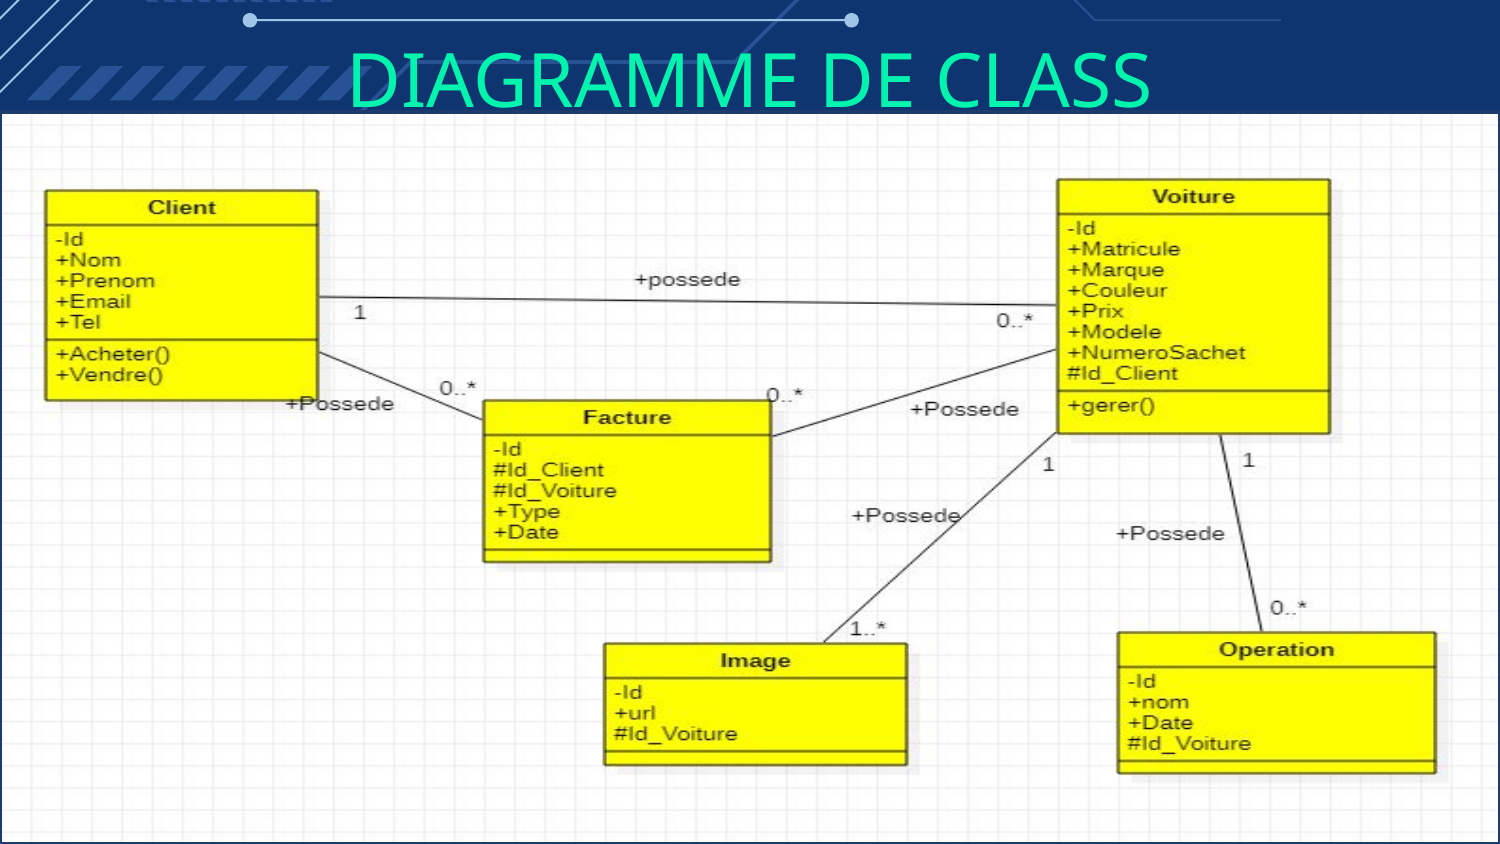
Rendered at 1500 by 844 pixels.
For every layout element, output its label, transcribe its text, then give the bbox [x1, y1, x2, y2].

text_box [0, 110, 1500, 844]
title DIAGRAMME DE CLASS [118, 32, 1382, 110]
